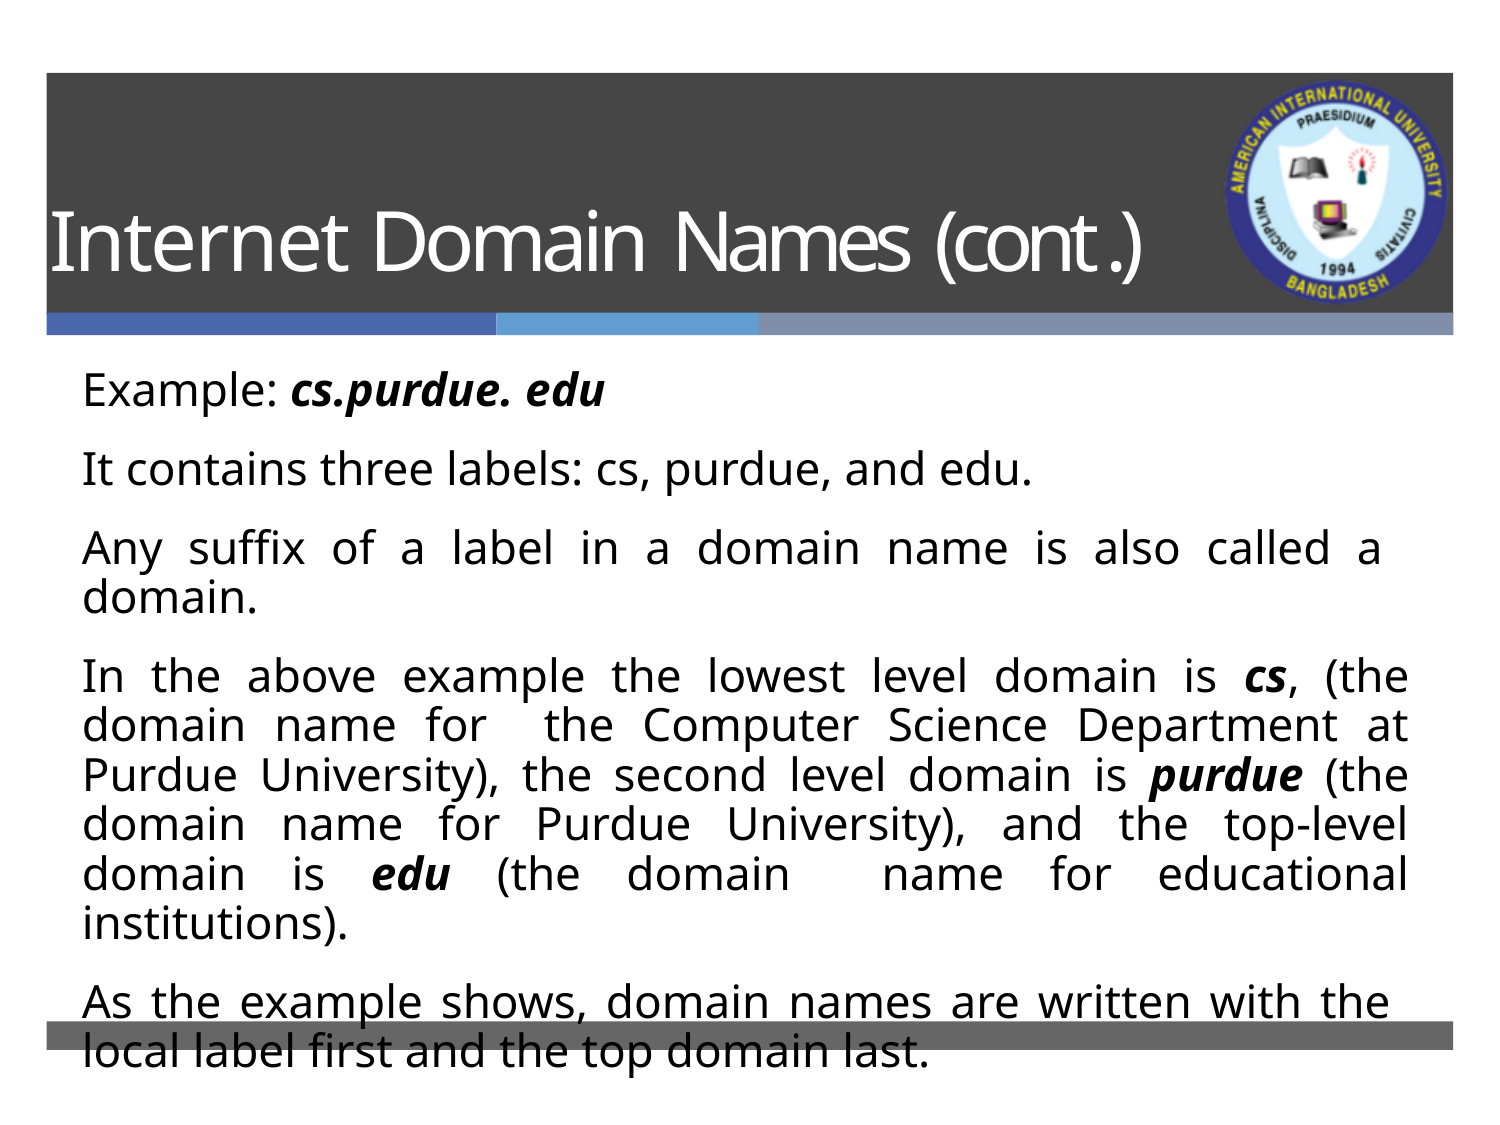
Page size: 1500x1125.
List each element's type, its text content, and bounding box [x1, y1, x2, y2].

text_box Example: cs.purdue. edu It contains three labels: cs, purdue, and edu. Any suffix of a label in a domain name is also called a domain. In the above example the lowest level domain is cs, (the domain name for the Computer Science Department at Purdue University), the second level domain is purdue (the domain name for Purdue University), and the top-level domain is edu (the domain name for educational institutions). As the example shows, domain names are written with the local label first and the top domain last. [65, 360, 1425, 1086]
picture [1220, 75, 1454, 310]
title Internet Domain Names (cont .) [34, 116, 1316, 296]
